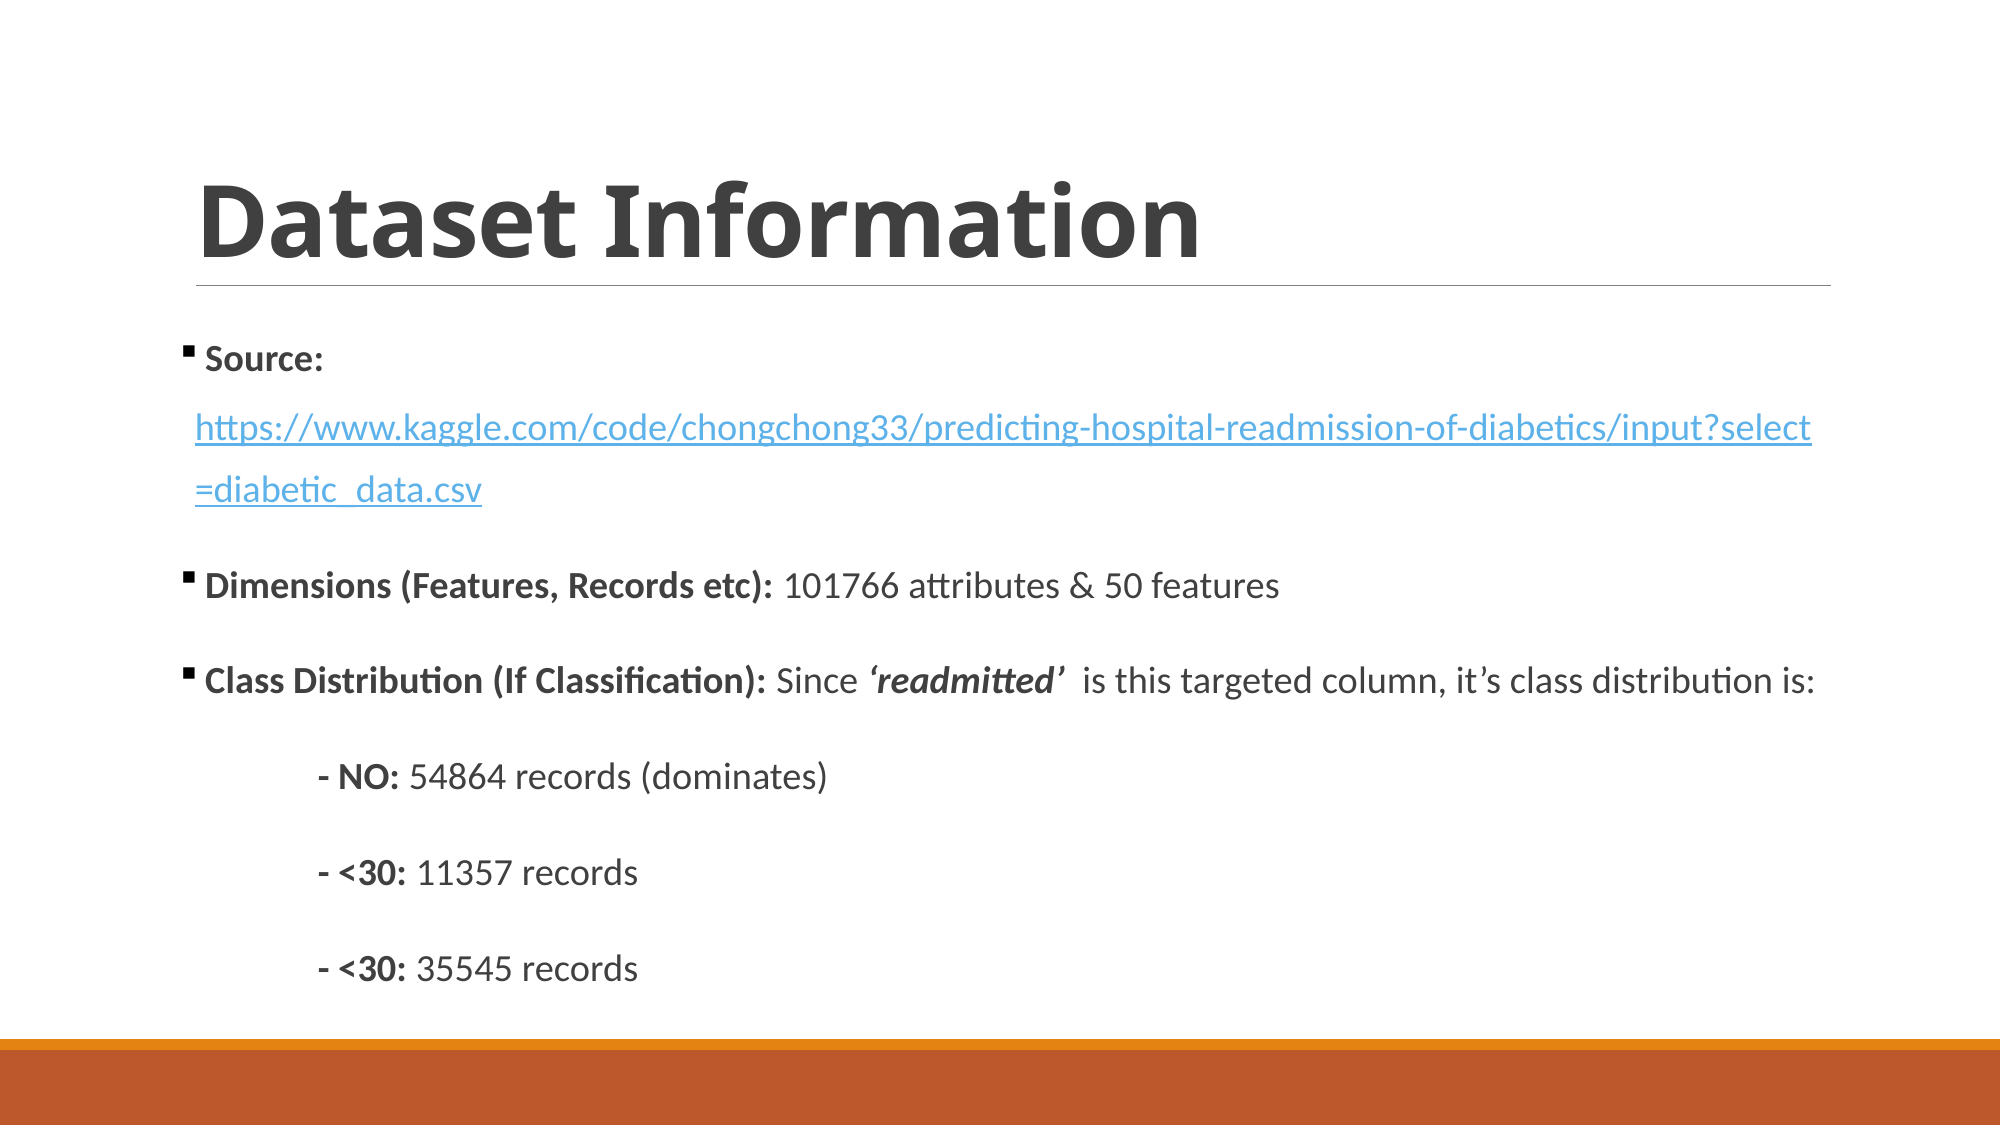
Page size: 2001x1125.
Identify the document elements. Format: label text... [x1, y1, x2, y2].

list Source: https://www.kaggle.com/code/chongchong33/predicting-hospital-readmission-of-diabetics/input?select=diabetic_data.csv Dimensions (Features, Records etc): 101766 attributes & 50 features Class Distribution (If Classification): Since ‘readmitted’ is this targeted column, it’s class distribution is: - NO: 54864 records (dominates) - <30: 11357 records - <30: 35545 records [180, 302, 1830, 963]
title Dataset Information [180, 47, 1830, 285]
